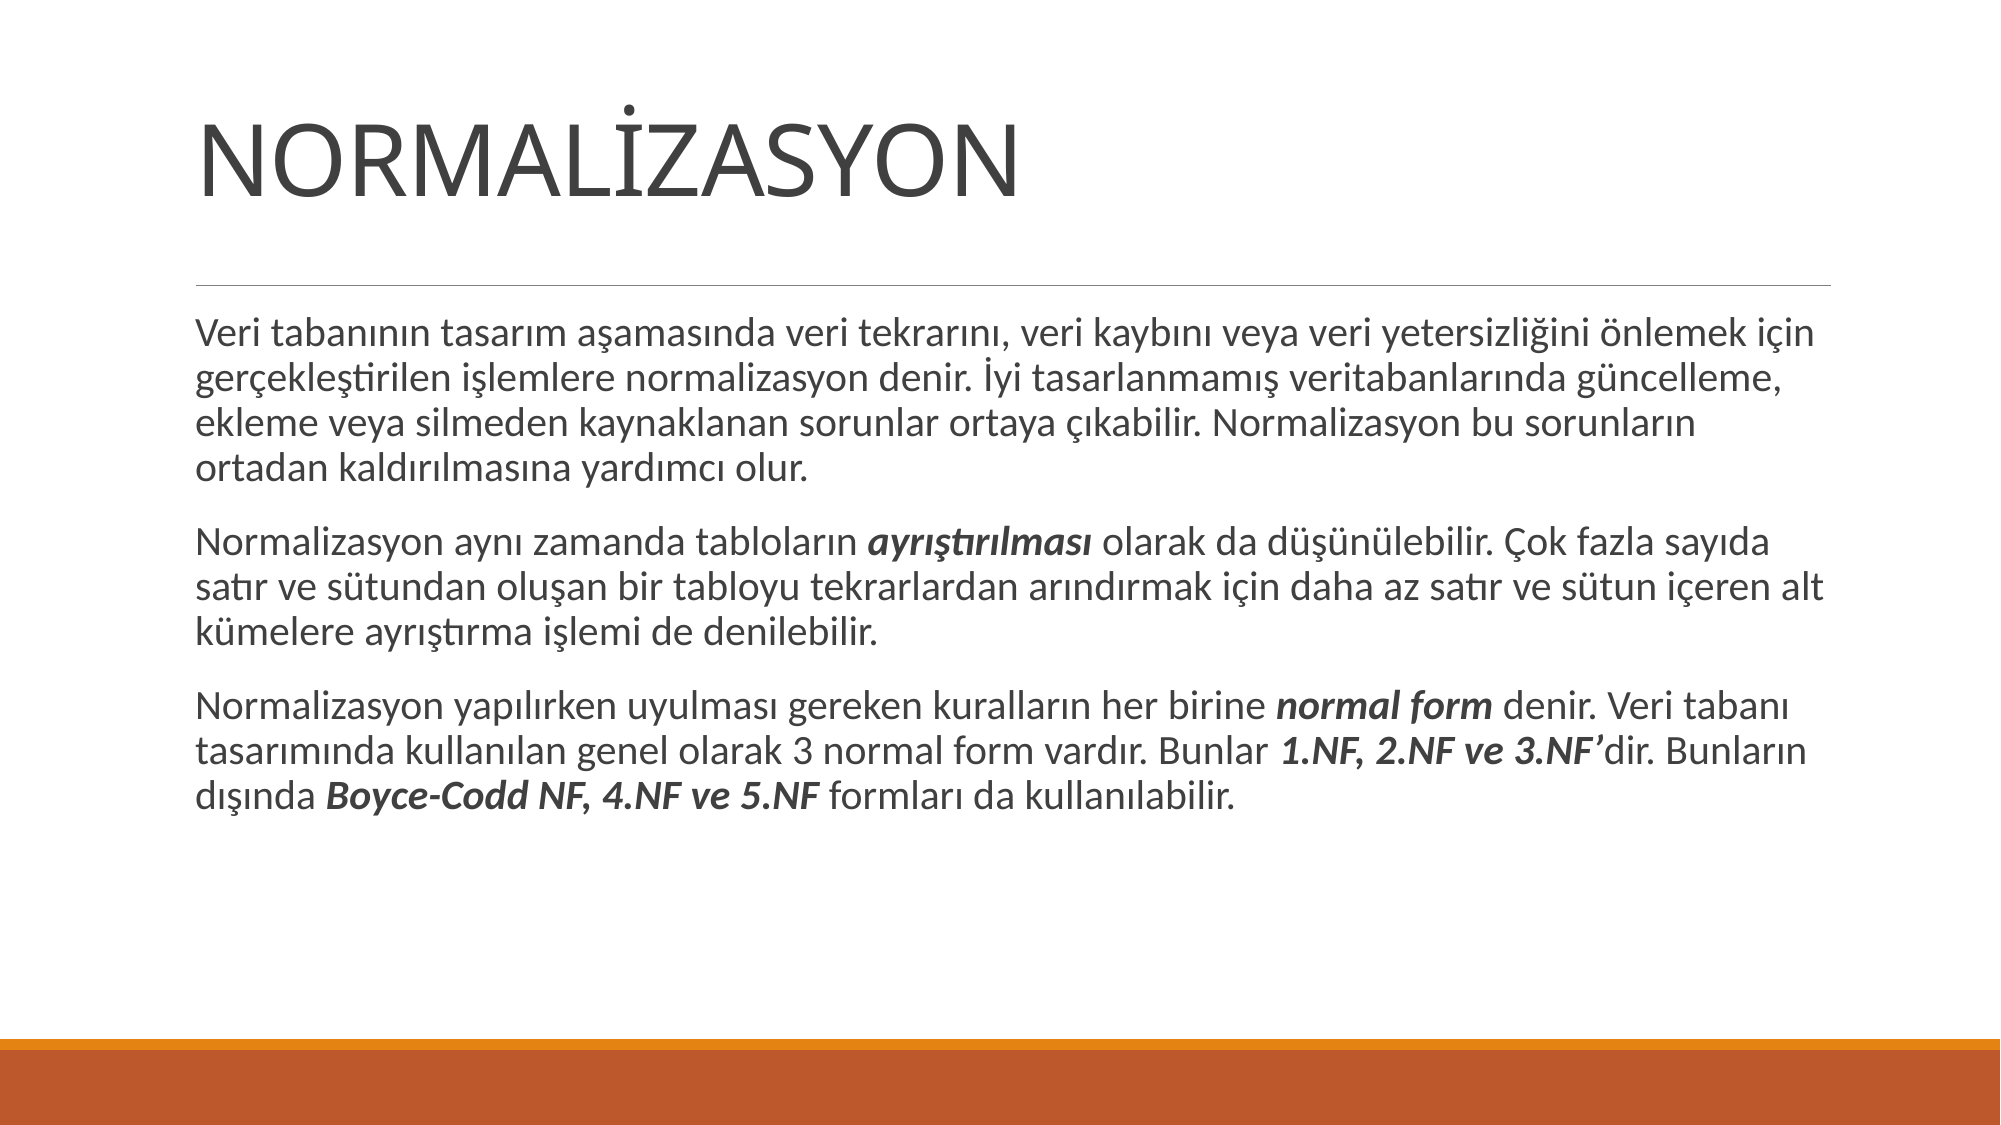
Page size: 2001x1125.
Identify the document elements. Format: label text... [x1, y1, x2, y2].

title NORMALİZASYON [180, 47, 1830, 285]
list Veri tabanının tasarım aşamasında veri tekrarını, veri kaybını veya veri yetersizliğini önlemek için gerçekleştirilen işlemlere normalizasyon denir. İyi tasarlanmamış veritabanlarında güncelleme, ekleme veya silmeden kaynaklanan sorunlar ortaya çıkabilir. Normalizasyon bu sorunların ortadan kaldırılmasına yardımcı olur. Normalizasyon aynı zamanda tabloların ayrıştırılması olarak da düşünülebilir. Çok fazla sayıda satır ve sütundan oluşan bir tabloyu tekrarlardan arındırmak için daha az satır ve sütun içeren alt kümelere ayrıştırma işlemi de denilebilir. Normalizasyon yapılırken uyulması gereken kuralların her birine normal form denir. Veri tabanı tasarımında kullanılan genel olarak 3 normal form vardır. Bunlar 1.NF, 2.NF ve 3.NF’dir. Bunların dışında Boyce-Codd NF, 4.NF ve 5.NF formları da kullanılabilir. [180, 302, 1830, 1002]
